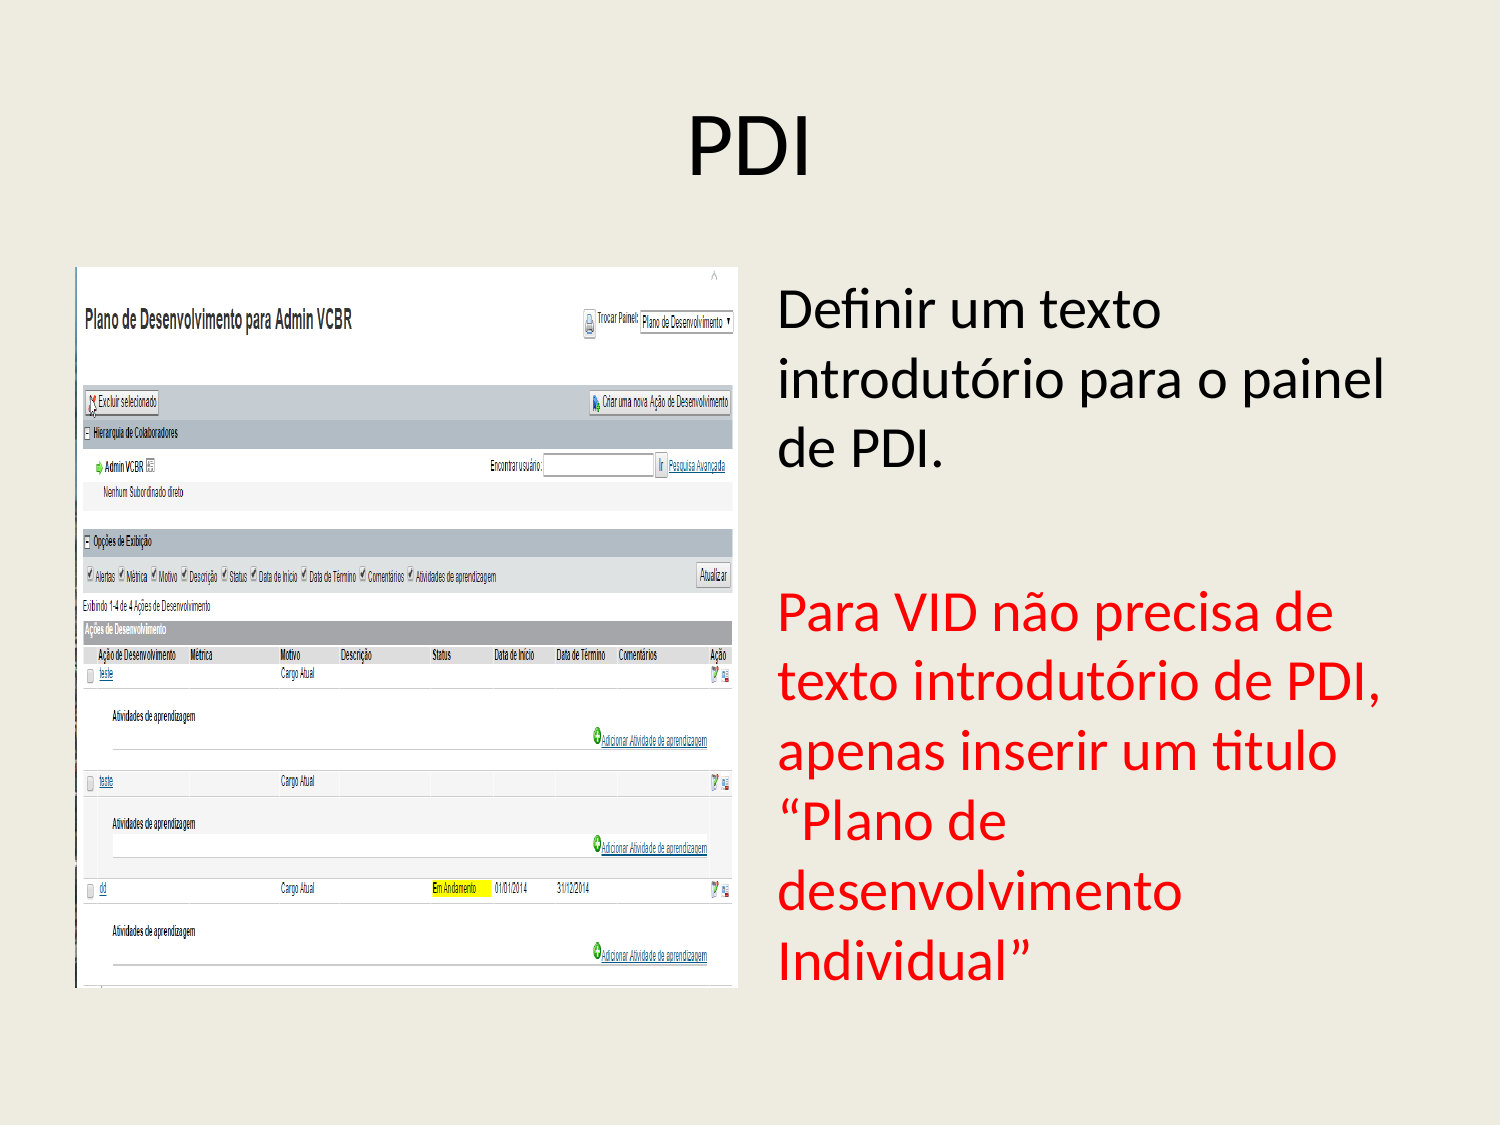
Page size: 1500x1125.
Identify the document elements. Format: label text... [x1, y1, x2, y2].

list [74, 266, 738, 988]
list Definir um texto introdutório para o painel de PDI. Para VID não precisa de texto introdutório de PDI, apenas inserir um titulo “Plano de desenvolvimento Individual” [762, 262, 1425, 1005]
title PDI [75, 45, 1425, 233]
